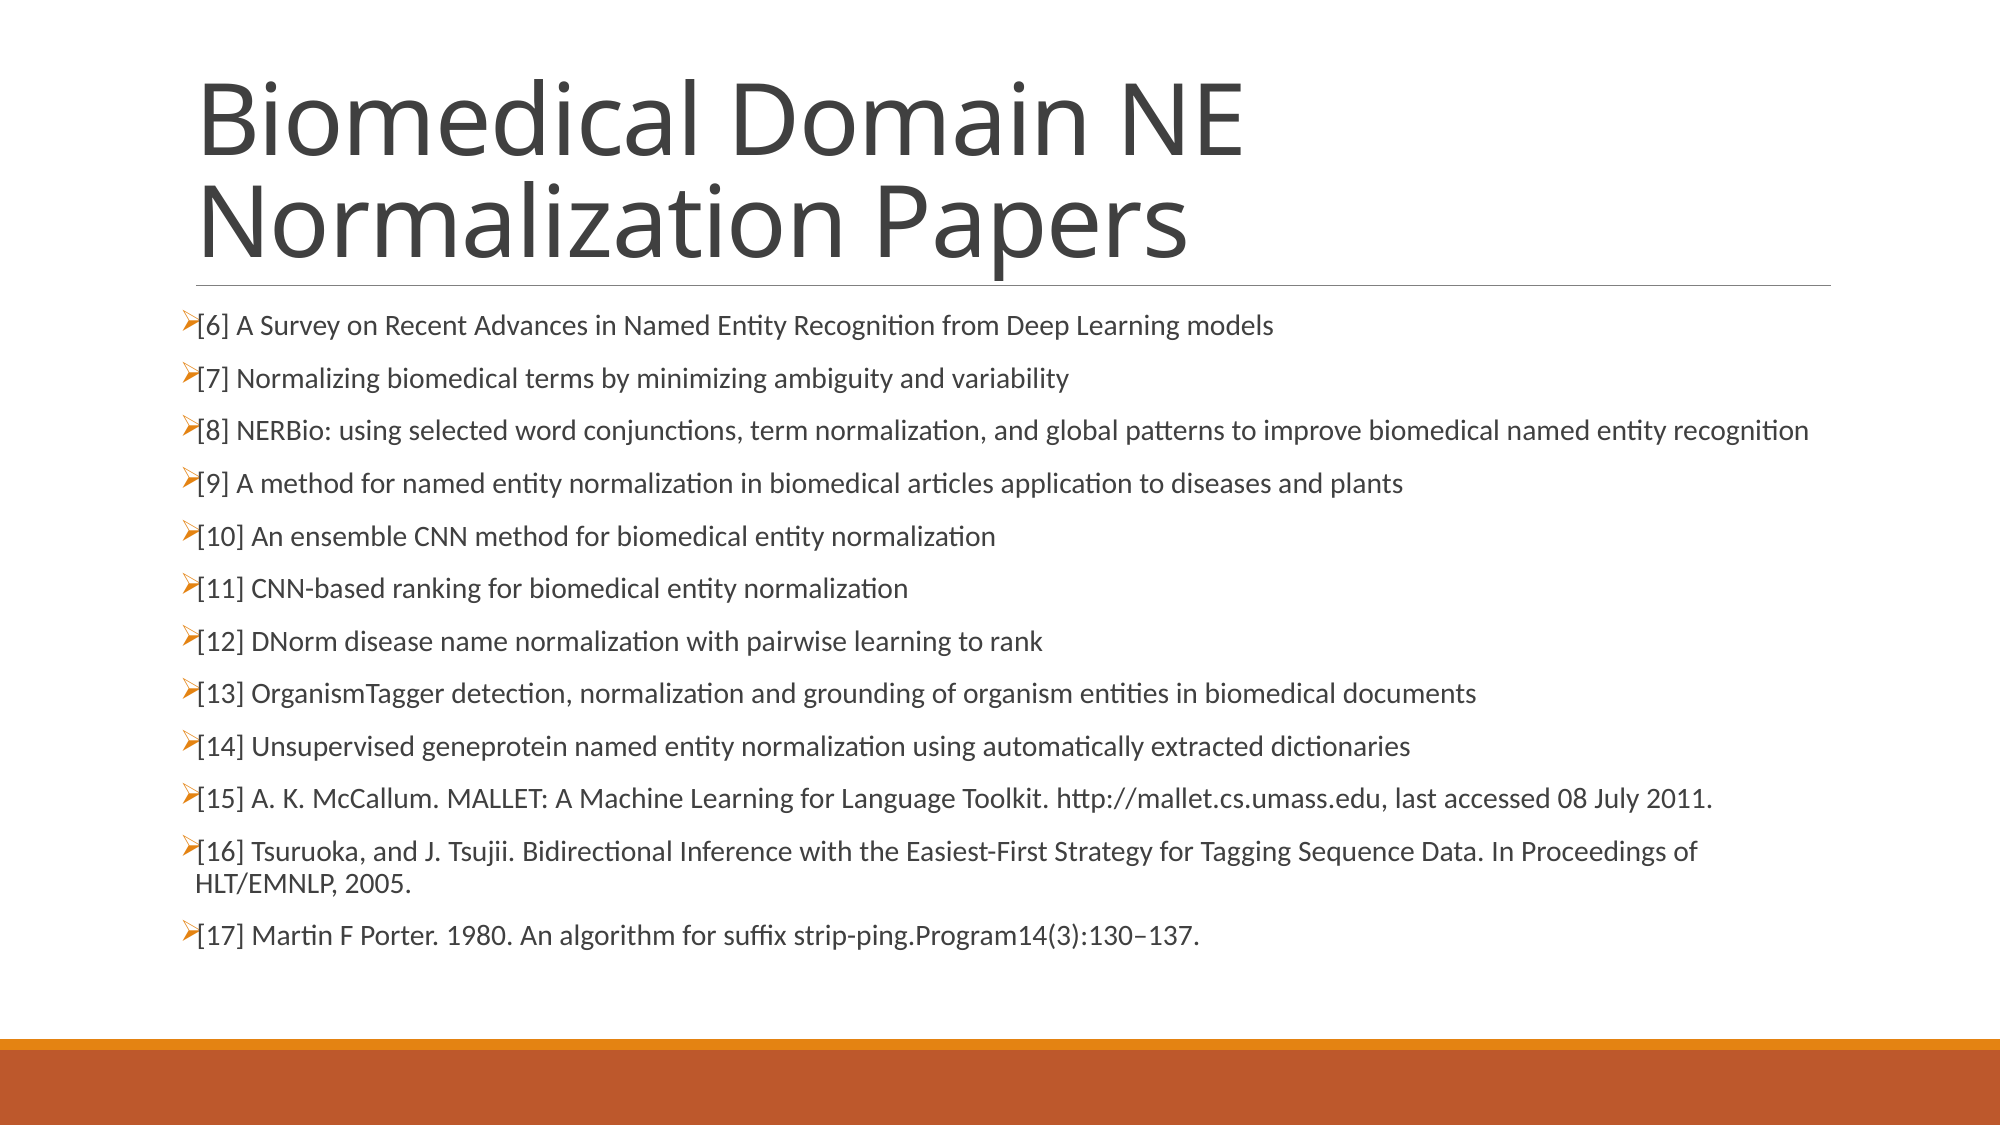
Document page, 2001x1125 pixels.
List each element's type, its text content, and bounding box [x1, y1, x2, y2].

list [6] A Survey on Recent Advances in Named Entity Recognition from Deep Learning models [7] Normalizing biomedical terms by minimizing ambiguity and variability [8] NERBio: using selected word conjunctions, term normalization, and global patterns to improve biomedical named entity recognition [9] A method for named entity normalization in biomedical articles application to diseases and plants [10] An ensemble CNN method for biomedical entity normalization [11] CNN-based ranking for biomedical entity normalization [12] DNorm disease name normalization with pairwise learning to rank [13] OrganismTagger detection, normalization and grounding of organism entities in biomedical documents [14] Unsupervised geneprotein named entity normalization using automatically extracted dictionaries [15] A. K. McCallum. MALLET: A Machine Learning for Language Toolkit. http://mallet.cs.umass.edu, last accessed 08 July 2011. [16] Tsuruoka, and J. Tsujii. Bidirectional Inference with the Easiest-First Strategy for Tagging Sequence Data. In Proceedings of HLT/EMNLP, 2005. [17] Martin F Porter. 1980. An algorithm for suffix strip-ping.Program14(3):130–137. [180, 302, 1830, 963]
title Biomedical Domain NE Normalization Papers [180, 47, 1830, 285]
